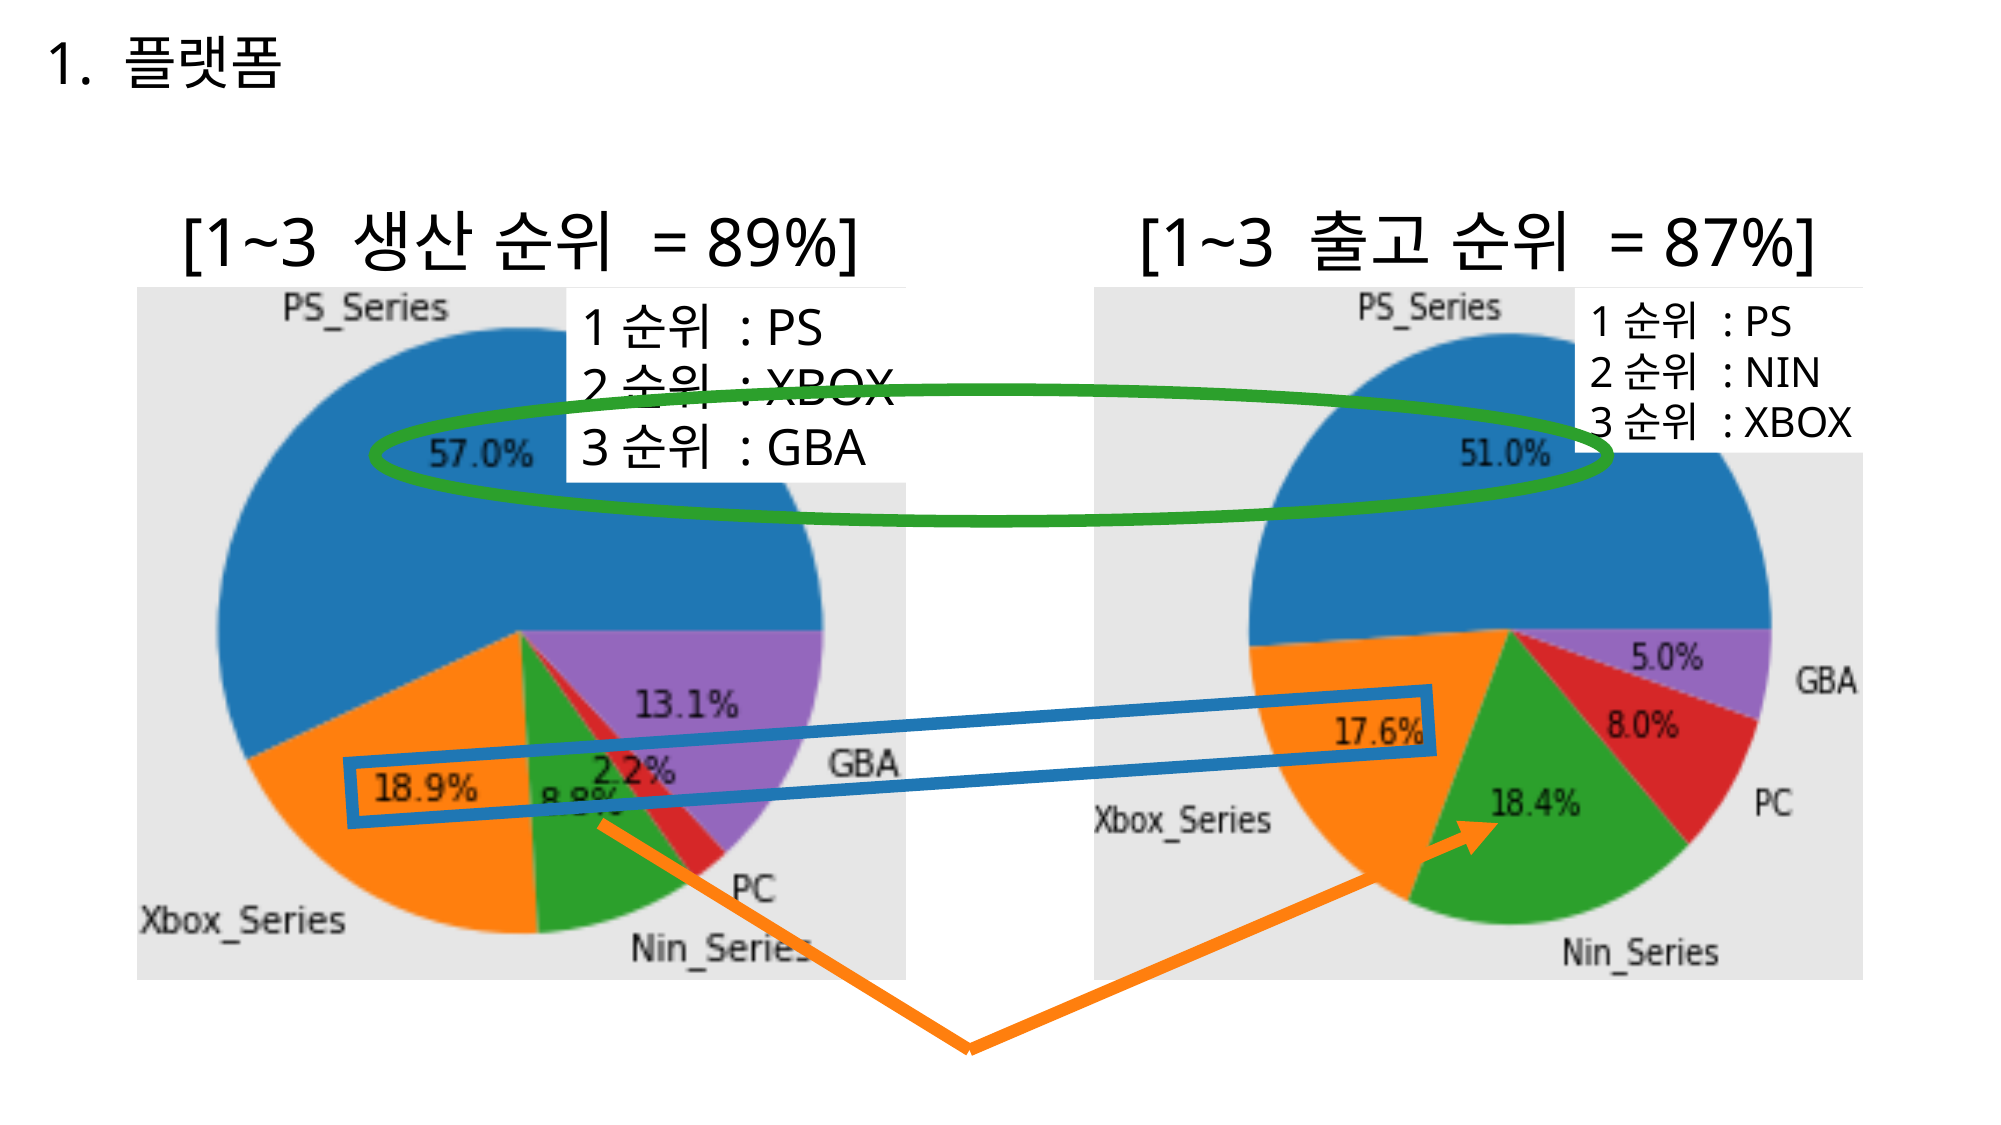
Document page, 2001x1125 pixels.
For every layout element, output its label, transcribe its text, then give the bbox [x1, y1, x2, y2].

picture [137, 287, 906, 980]
title 1. 플랫폼 [30, 24, 302, 108]
text_box [906, 388, 1094, 523]
text_box [1~3 생산 순위 = 89%] [167, 191, 876, 287]
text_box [599, 823, 1499, 1050]
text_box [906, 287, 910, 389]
text_box [906, 711, 1094, 787]
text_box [1094, 191, 1863, 980]
